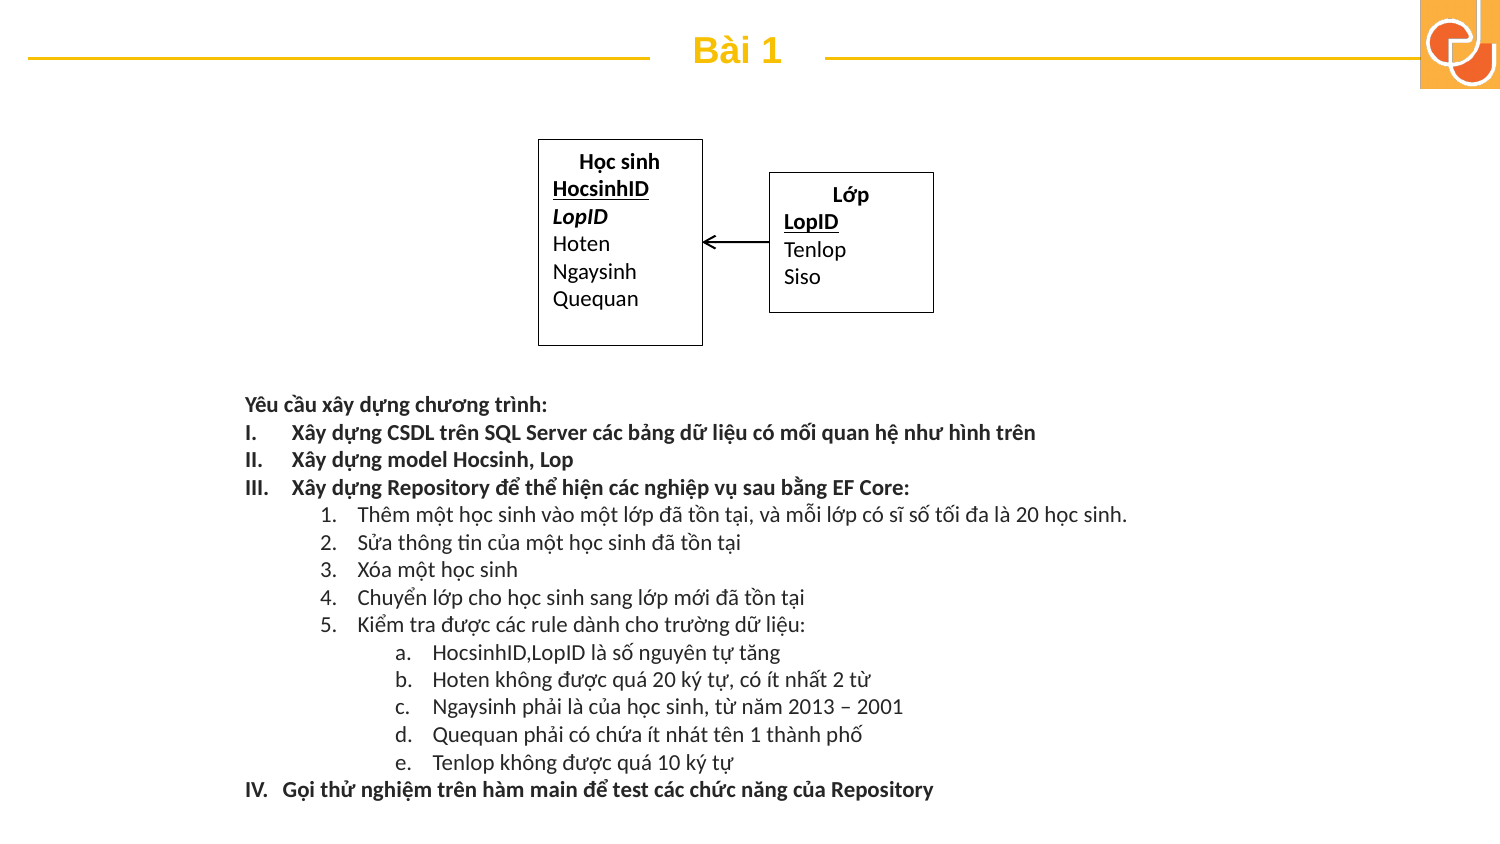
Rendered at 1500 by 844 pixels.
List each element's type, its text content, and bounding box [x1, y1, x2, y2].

text_box Yêu cầu xây dựng chương trình: Xây dựng CSDL trên SQL Server các bảng dữ liệu có mối quan hệ như hình trên Xây dựng model Hocsinh, Lop Xây dựng Repository để thể hiện các nghiệp vụ sau bằng EF Core: Thêm một học sinh vào một lớp đã tồn tại, và mỗi lớp có sĩ số tối đa là 20 học sinh. Sửa thông tin của một học sinh đã tồn tại Xóa một học sinh Chuyển lớp cho học sinh sang lớp mới đã tồn tại Kiểm tra được các rule dành cho trường dữ liệu: HocsinhID,LopID là số nguyên tự tăng Hoten không được quá 20 ký tự, có ít nhất 2 từ Ngaysinh phải là của học sinh, từ năm 2013 – 2001 Quequan phải có chứa ít nhát tên 1 thành phố Tenlop không được quá 10 ký tự Gọi thử nghiệm trên hàm main để test các chức năng của Repository [233, 384, 1249, 808]
picture [1420, 0, 1500, 89]
text_box Học sinh HocsinhID LopID Hoten Ngaysinh Quequan [536, 137, 704, 347]
text_box Lớp LopID Tenlop Siso [767, 170, 935, 314]
text_box Bài 1 [648, 22, 827, 75]
